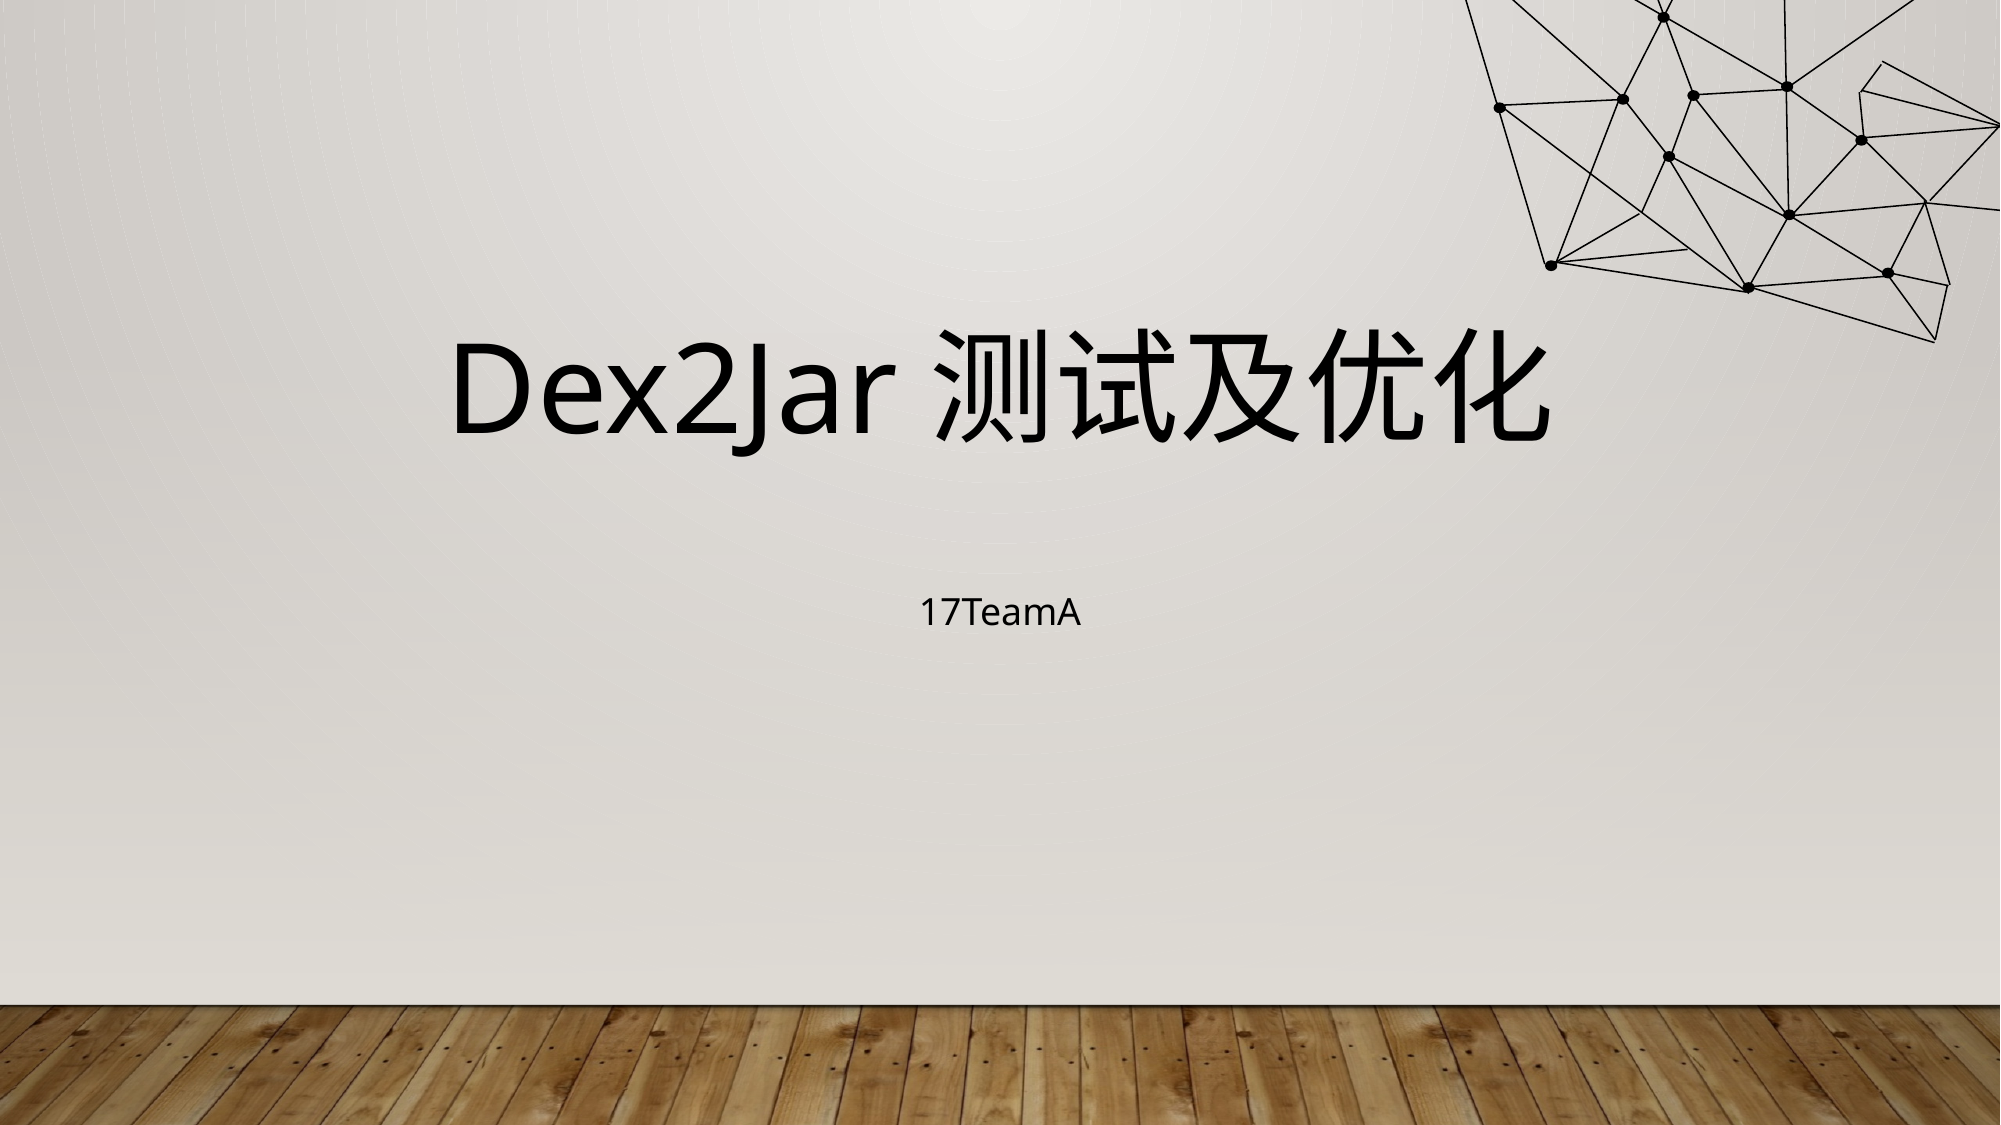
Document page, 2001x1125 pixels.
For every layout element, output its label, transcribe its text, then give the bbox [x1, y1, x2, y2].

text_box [1465, 0, 2000, 341]
picture [0, 1005, 2000, 1125]
text_box Dex2Jar测试及优化 [395, 301, 1604, 467]
text_box 17TeamA [873, 580, 1127, 686]
